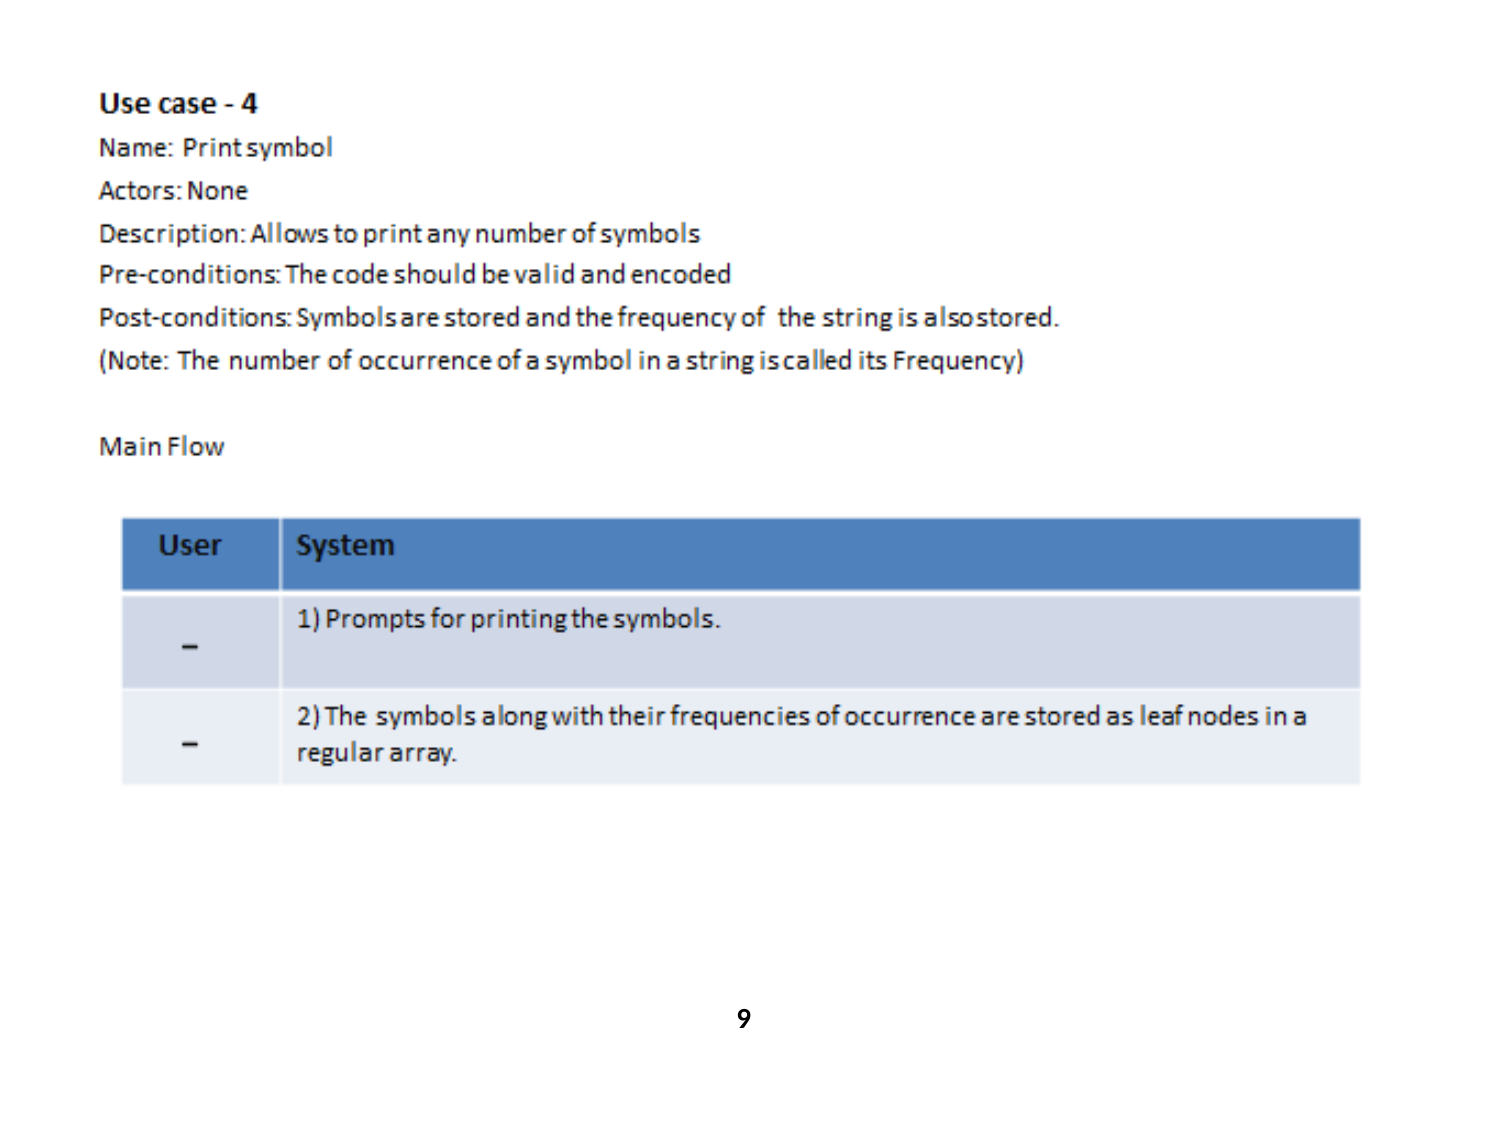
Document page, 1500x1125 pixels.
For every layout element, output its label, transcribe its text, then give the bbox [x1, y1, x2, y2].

picture [74, 37, 1426, 926]
list 9 [62, 37, 1425, 1088]
